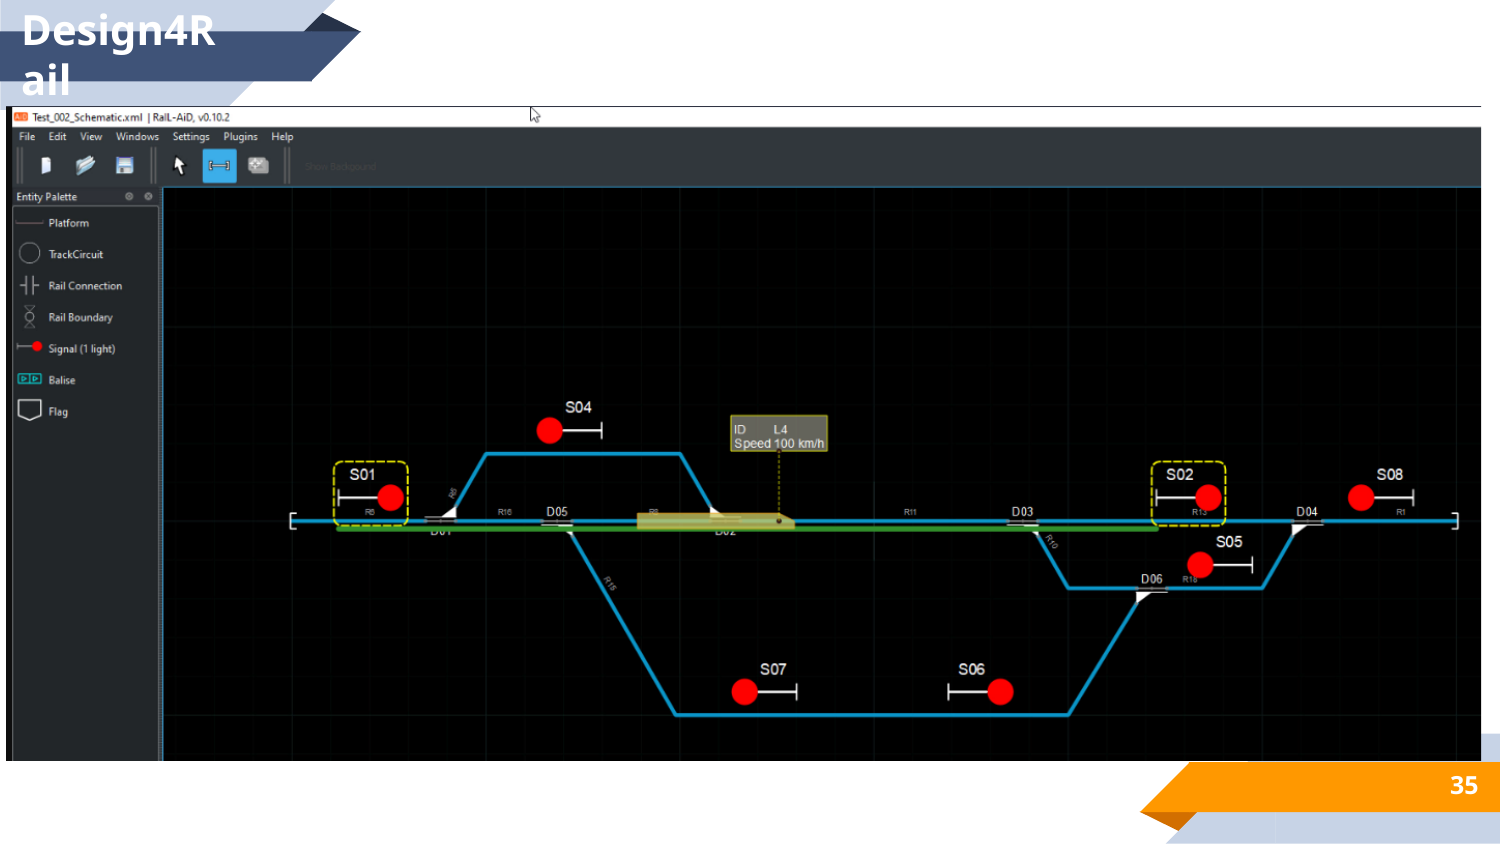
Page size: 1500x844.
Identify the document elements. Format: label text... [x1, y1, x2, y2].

slide_number ‹#› [1249, 760, 1494, 813]
title Design4Rail [6, 0, 240, 104]
picture [5, 106, 1482, 761]
